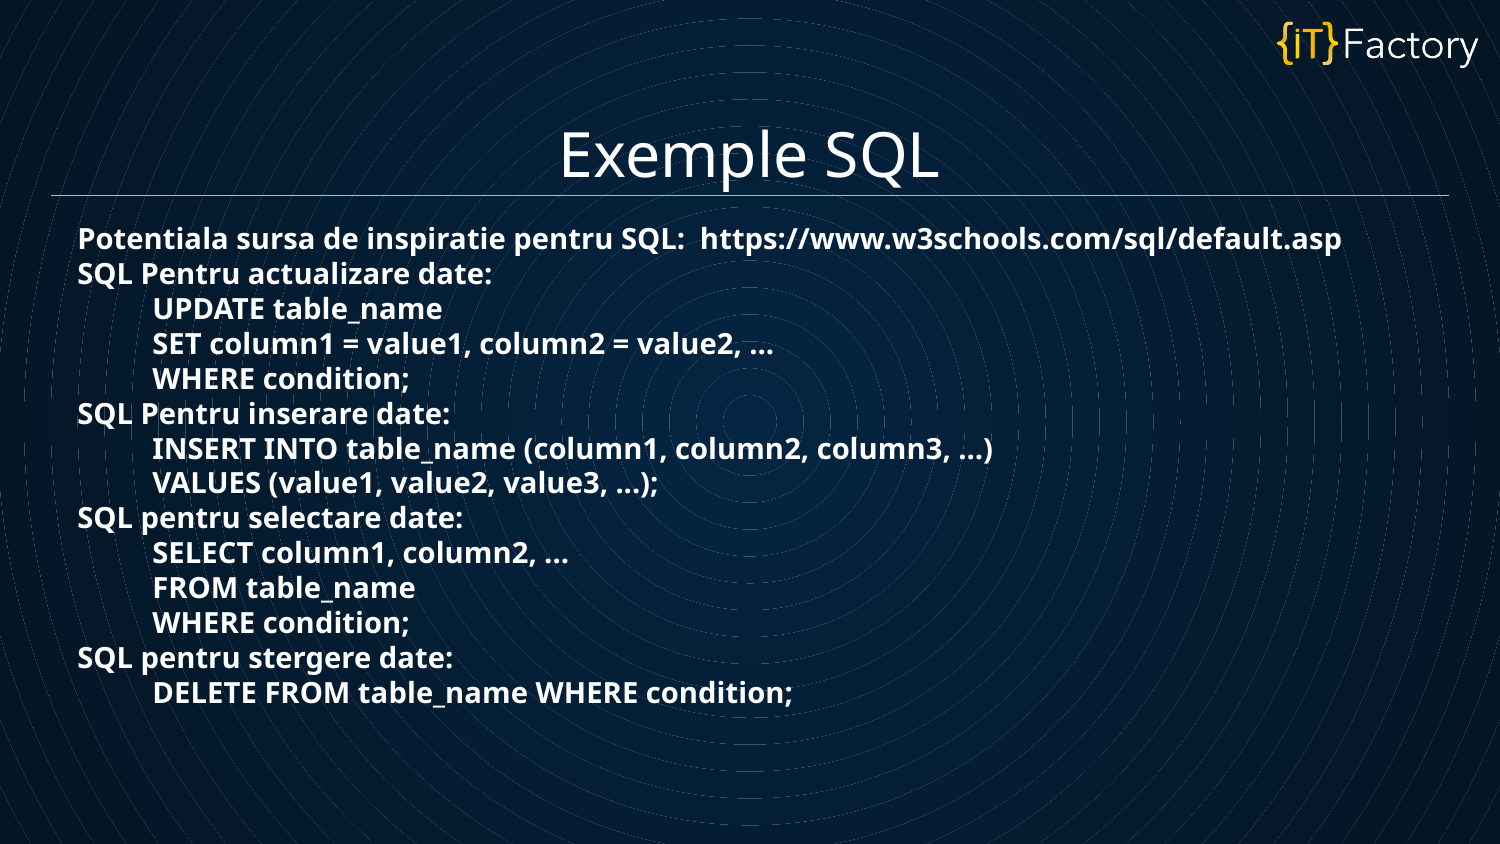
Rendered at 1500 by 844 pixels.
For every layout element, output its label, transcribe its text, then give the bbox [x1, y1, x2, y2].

picture [1277, 16, 1479, 73]
title Exemple SQL [51, 105, 1449, 195]
text_box Potentiala sursa de inspiratie pentru SQL: https://www.w3schools.com/sql/default.asp SQL Pentru actualizare date: UPDATE table_name SET column1 = value1, column2 = value2, ... WHERE condition; SQL Pentru inserare date: INSERT INTO table_name (column1, column2, column3, ...) VALUES (value1, value2, value3, ...); SQL pentru selectare date: SELECT column1, column2, ... FROM table_name WHERE condition; SQL pentru stergere date: DELETE FROM table_name WHERE condition; [62, 205, 1461, 760]
